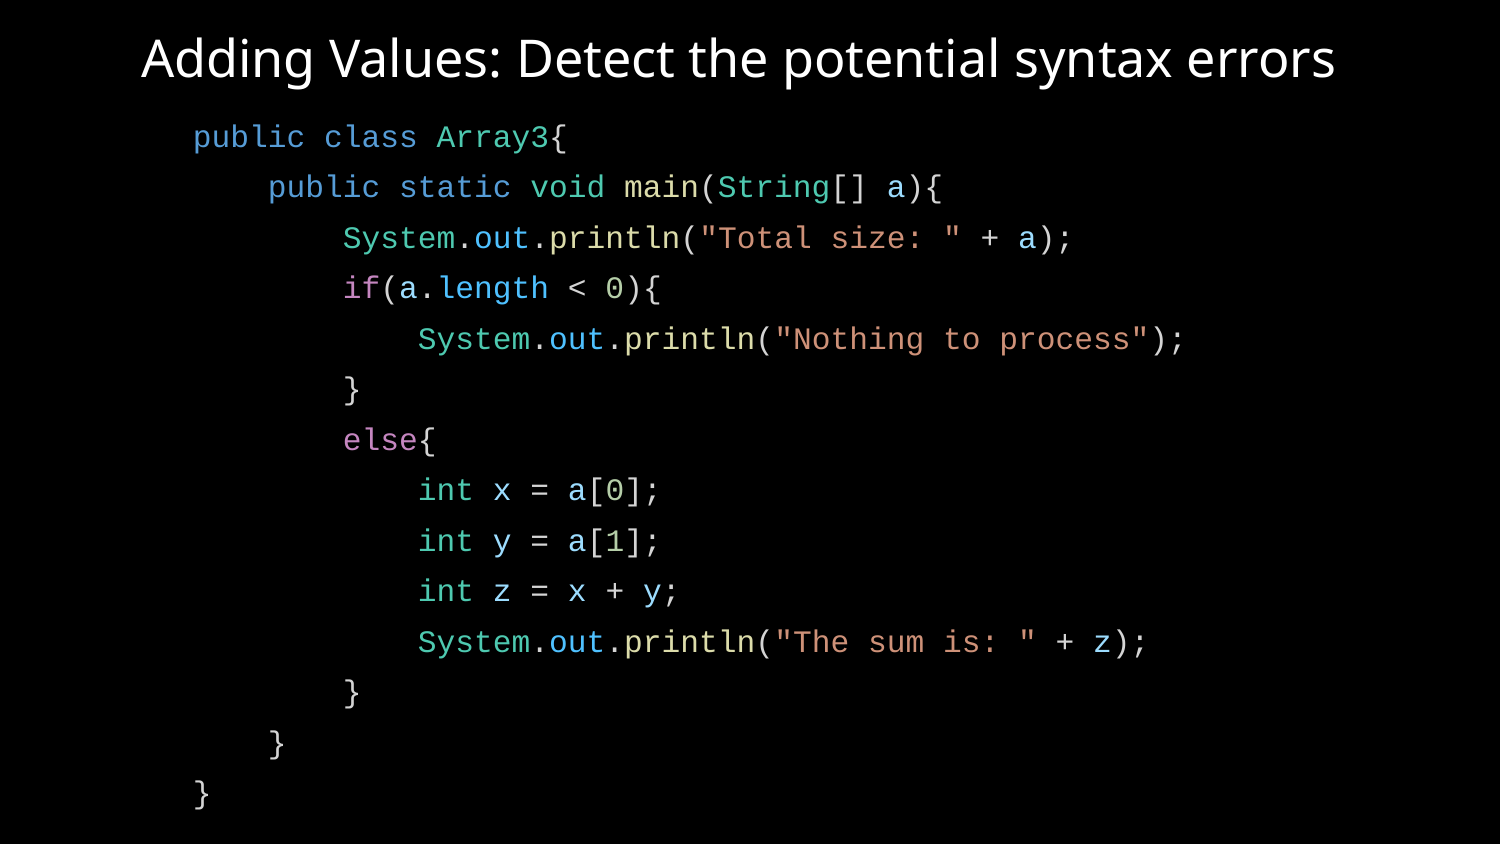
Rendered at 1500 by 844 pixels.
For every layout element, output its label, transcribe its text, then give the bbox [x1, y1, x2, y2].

text_box public class Array3{ public static void main(String[] a){ System.out.println("Total size: " + a); if(a.length < 0){ System.out.println("Nothing to process"); } else{ int x = a[0]; int y = a[1]; int z = x + y; System.out.println("The sum is: " + z); } } } [177, 87, 1366, 825]
text_box Adding Values: Detect the potential syntax errors [0, 10, 1366, 103]
